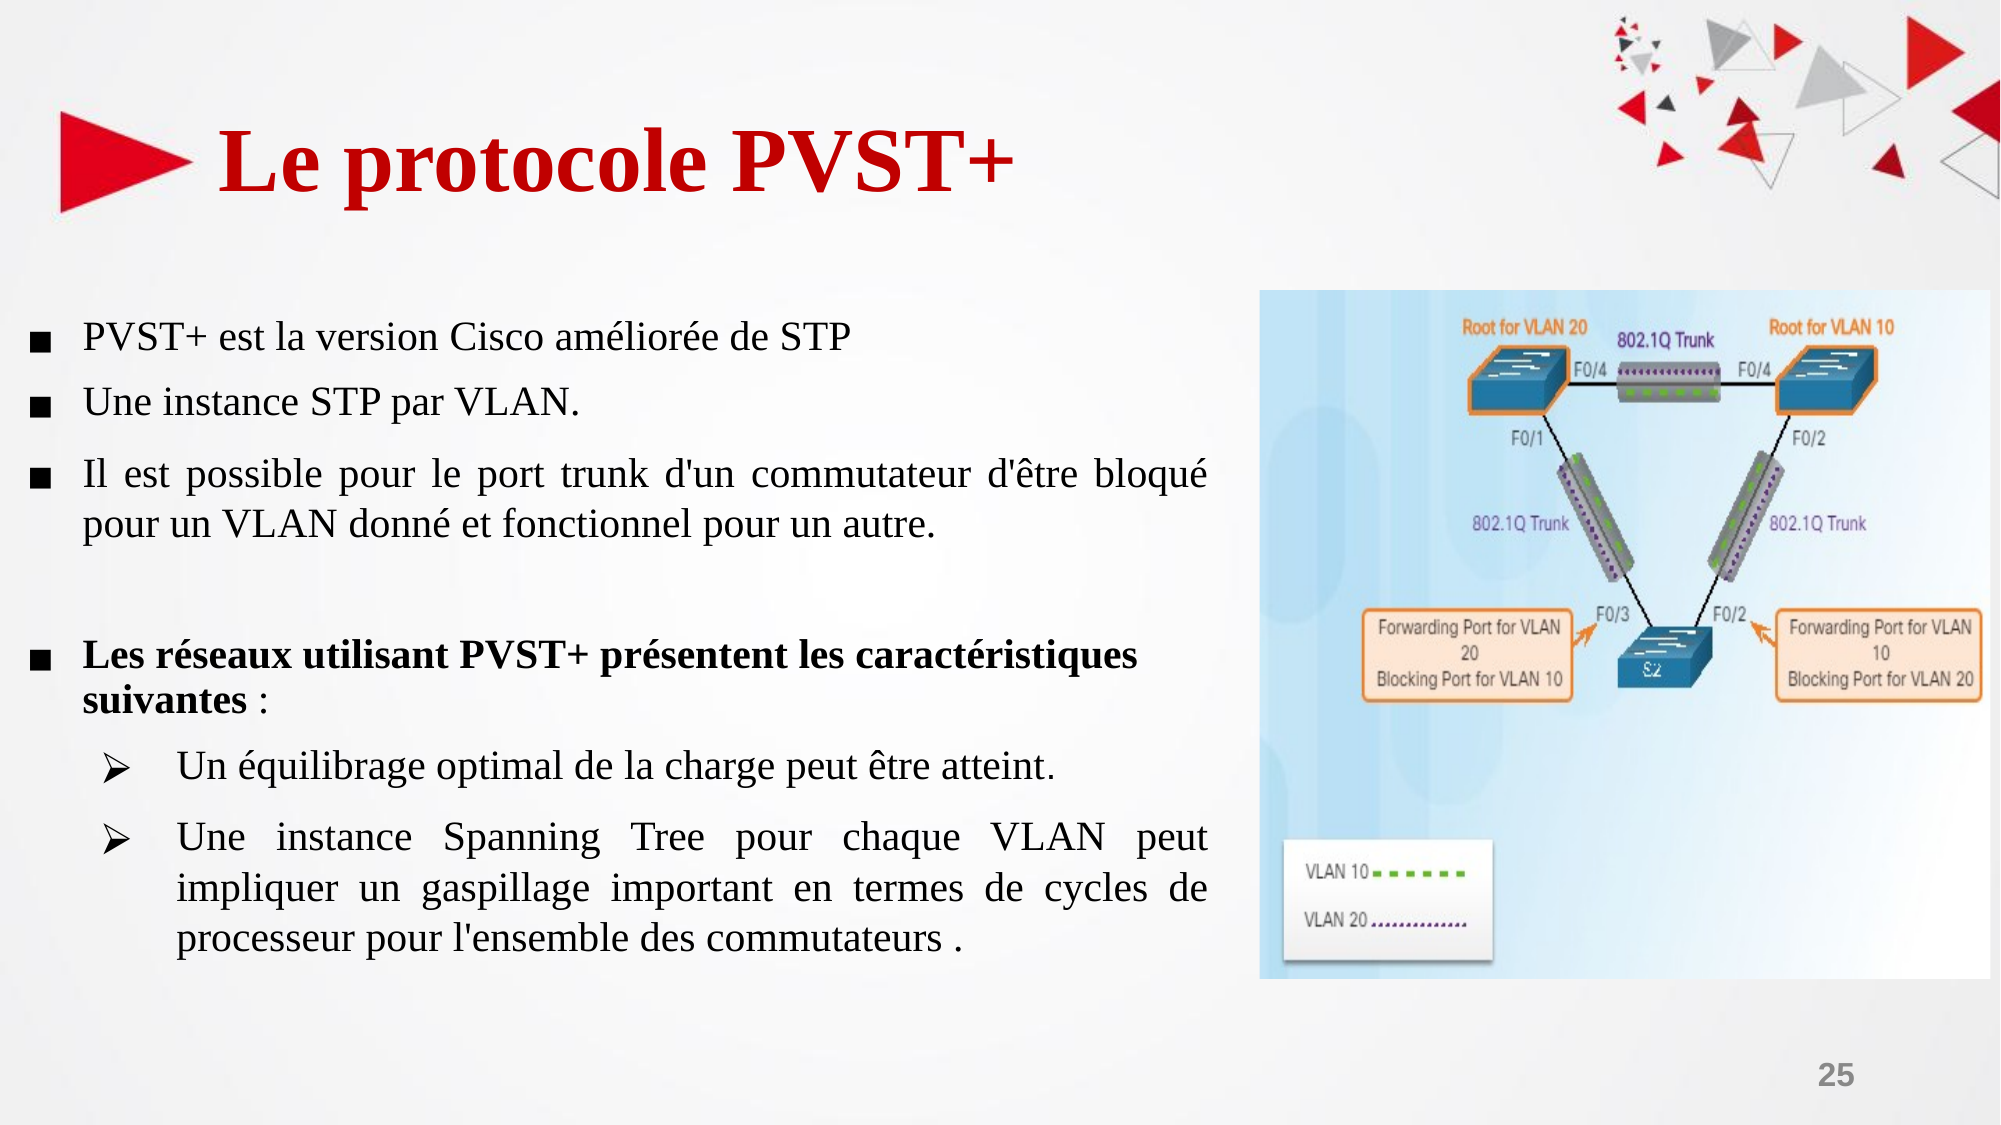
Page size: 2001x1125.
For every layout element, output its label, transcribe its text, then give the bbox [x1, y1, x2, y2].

text_box [1259, 290, 1991, 979]
slide_number ‹#› [1805, 979, 1863, 1125]
list PVST+ est la version Cisco améliorée de STP Une instance STP par VLAN. Il est possible pour le port trunk d'un commutateur d'être bloqué pour un VLAN donné et fonctionnel pour un autre. Les réseaux utilisant PVST+ présentent les caractéristiques suivantes : Un équilibrage optimal de la charge peut être atteint. Une instance Spanning Tree pour chaque VLAN peut impliquer un gaspillage important en termes de cycles de processeur pour l'ensemble des commutateurs . [0, 306, 1217, 1069]
picture [0, 0, 2001, 1125]
title Le protocole PVST+ [211, 52, 1937, 271]
